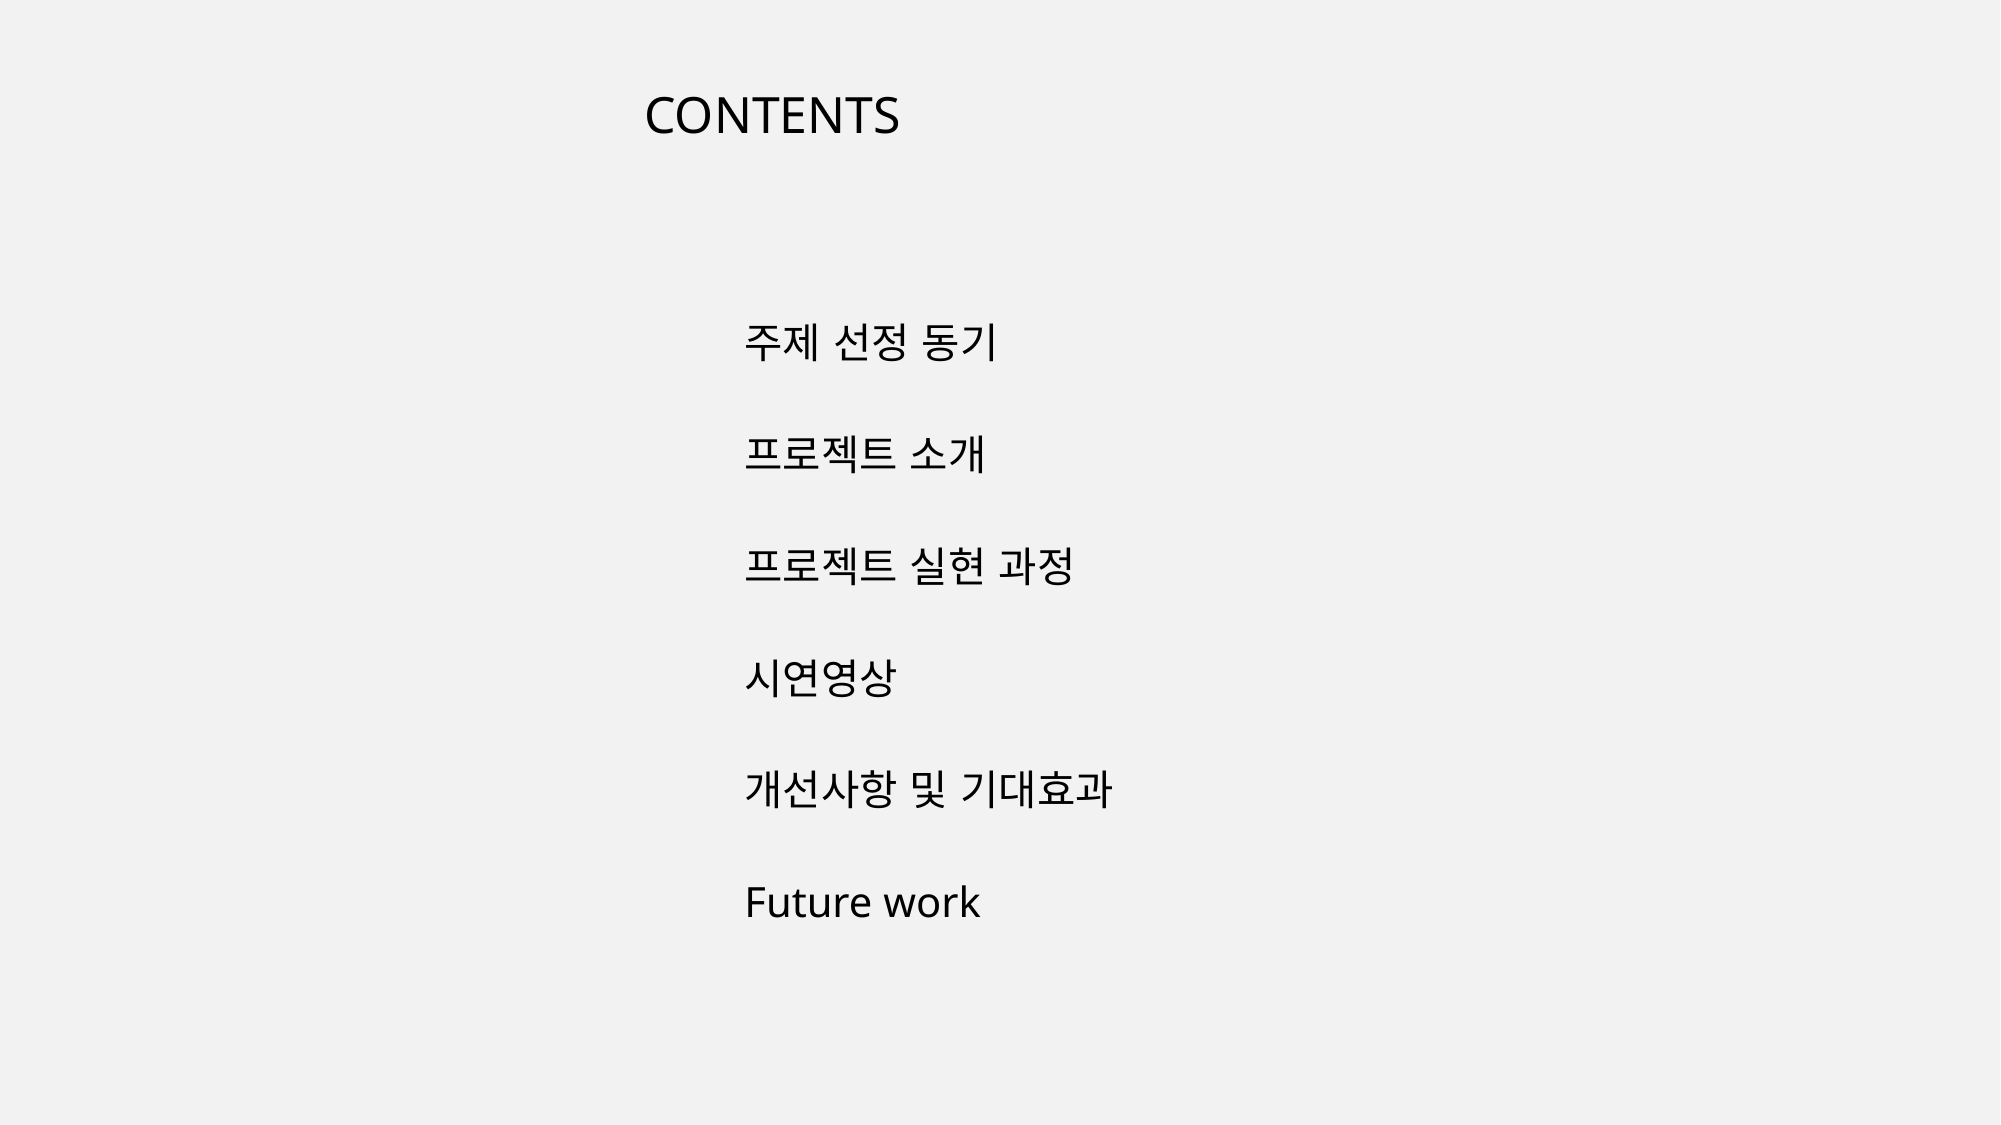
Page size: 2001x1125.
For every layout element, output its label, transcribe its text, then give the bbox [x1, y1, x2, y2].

text_box 주제 선정 동기 [729, 309, 1060, 375]
text_box 프로젝트 실현 과정 [729, 533, 1138, 599]
text_box 시연영상 [729, 645, 989, 711]
text_box 프로젝트 소개 [729, 421, 1138, 487]
text_box Future work [729, 868, 1204, 933]
text_box 개선사항 및 기대효과 [729, 756, 1204, 822]
text_box CONTENTS [629, 76, 963, 151]
